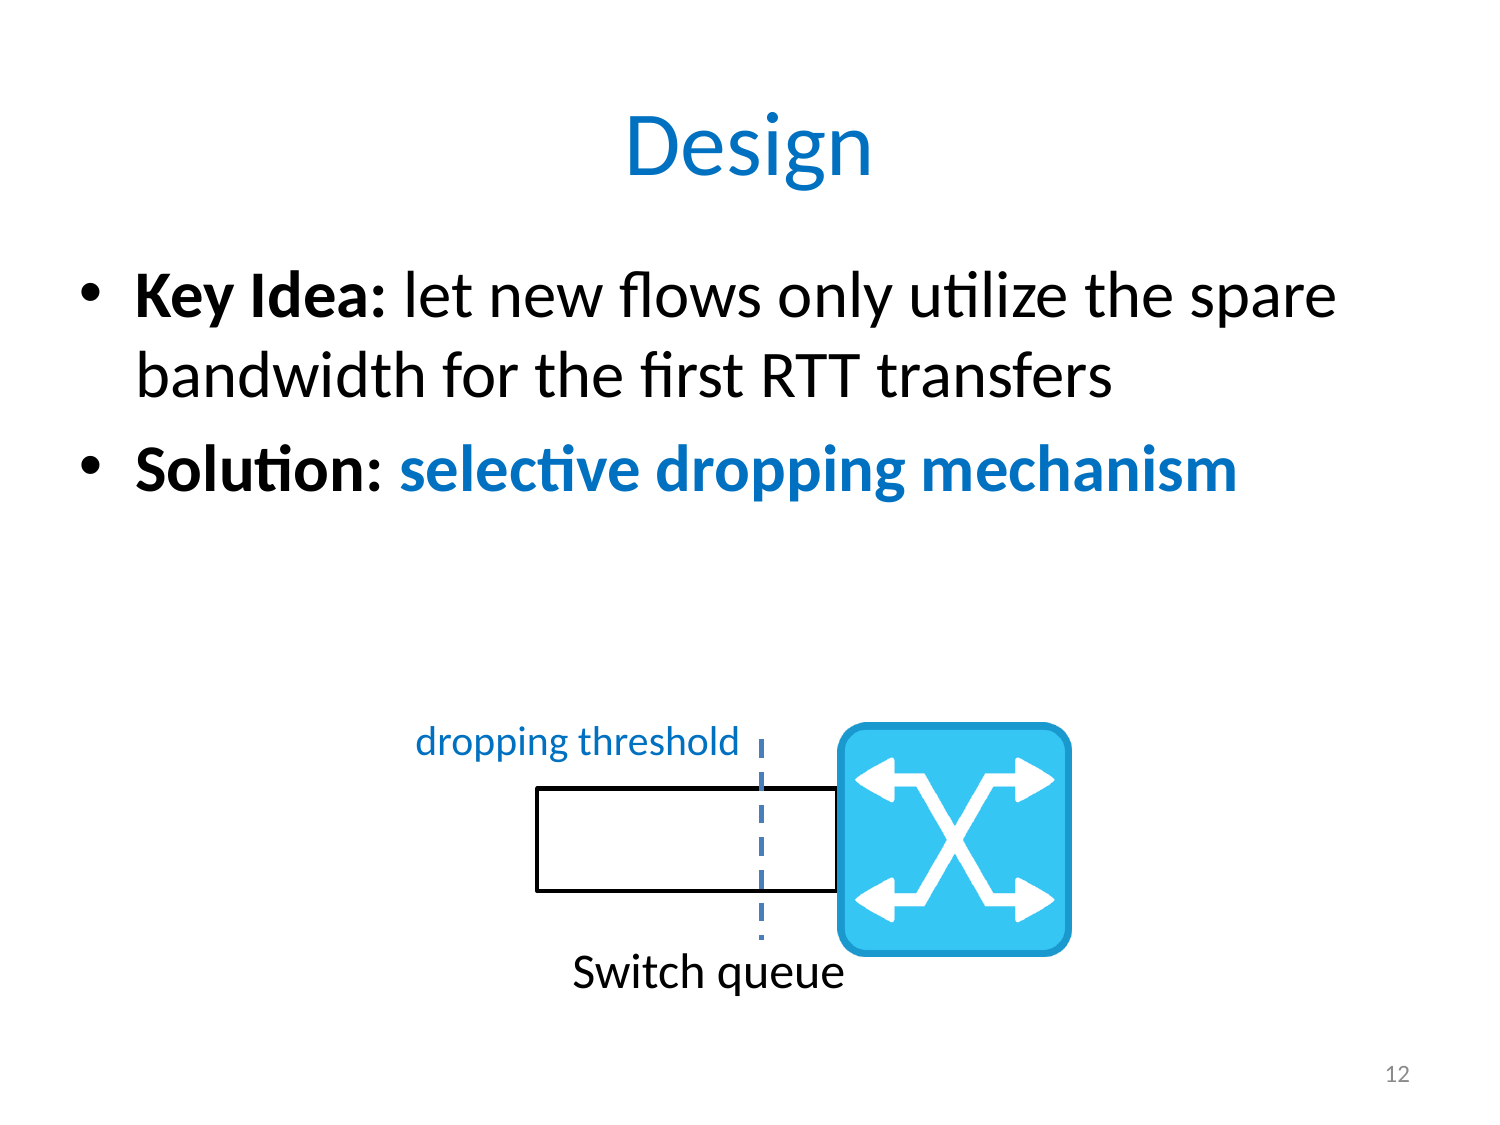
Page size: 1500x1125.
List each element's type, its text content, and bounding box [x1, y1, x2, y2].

slide_number 12 [1074, 1042, 1425, 1103]
title Design [75, 45, 1425, 233]
list Key Idea: let new flows only utilize the spare bandwidth for the first RTT transfers Solution: selective dropping mechanism [64, 243, 1436, 986]
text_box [394, 706, 1073, 1008]
